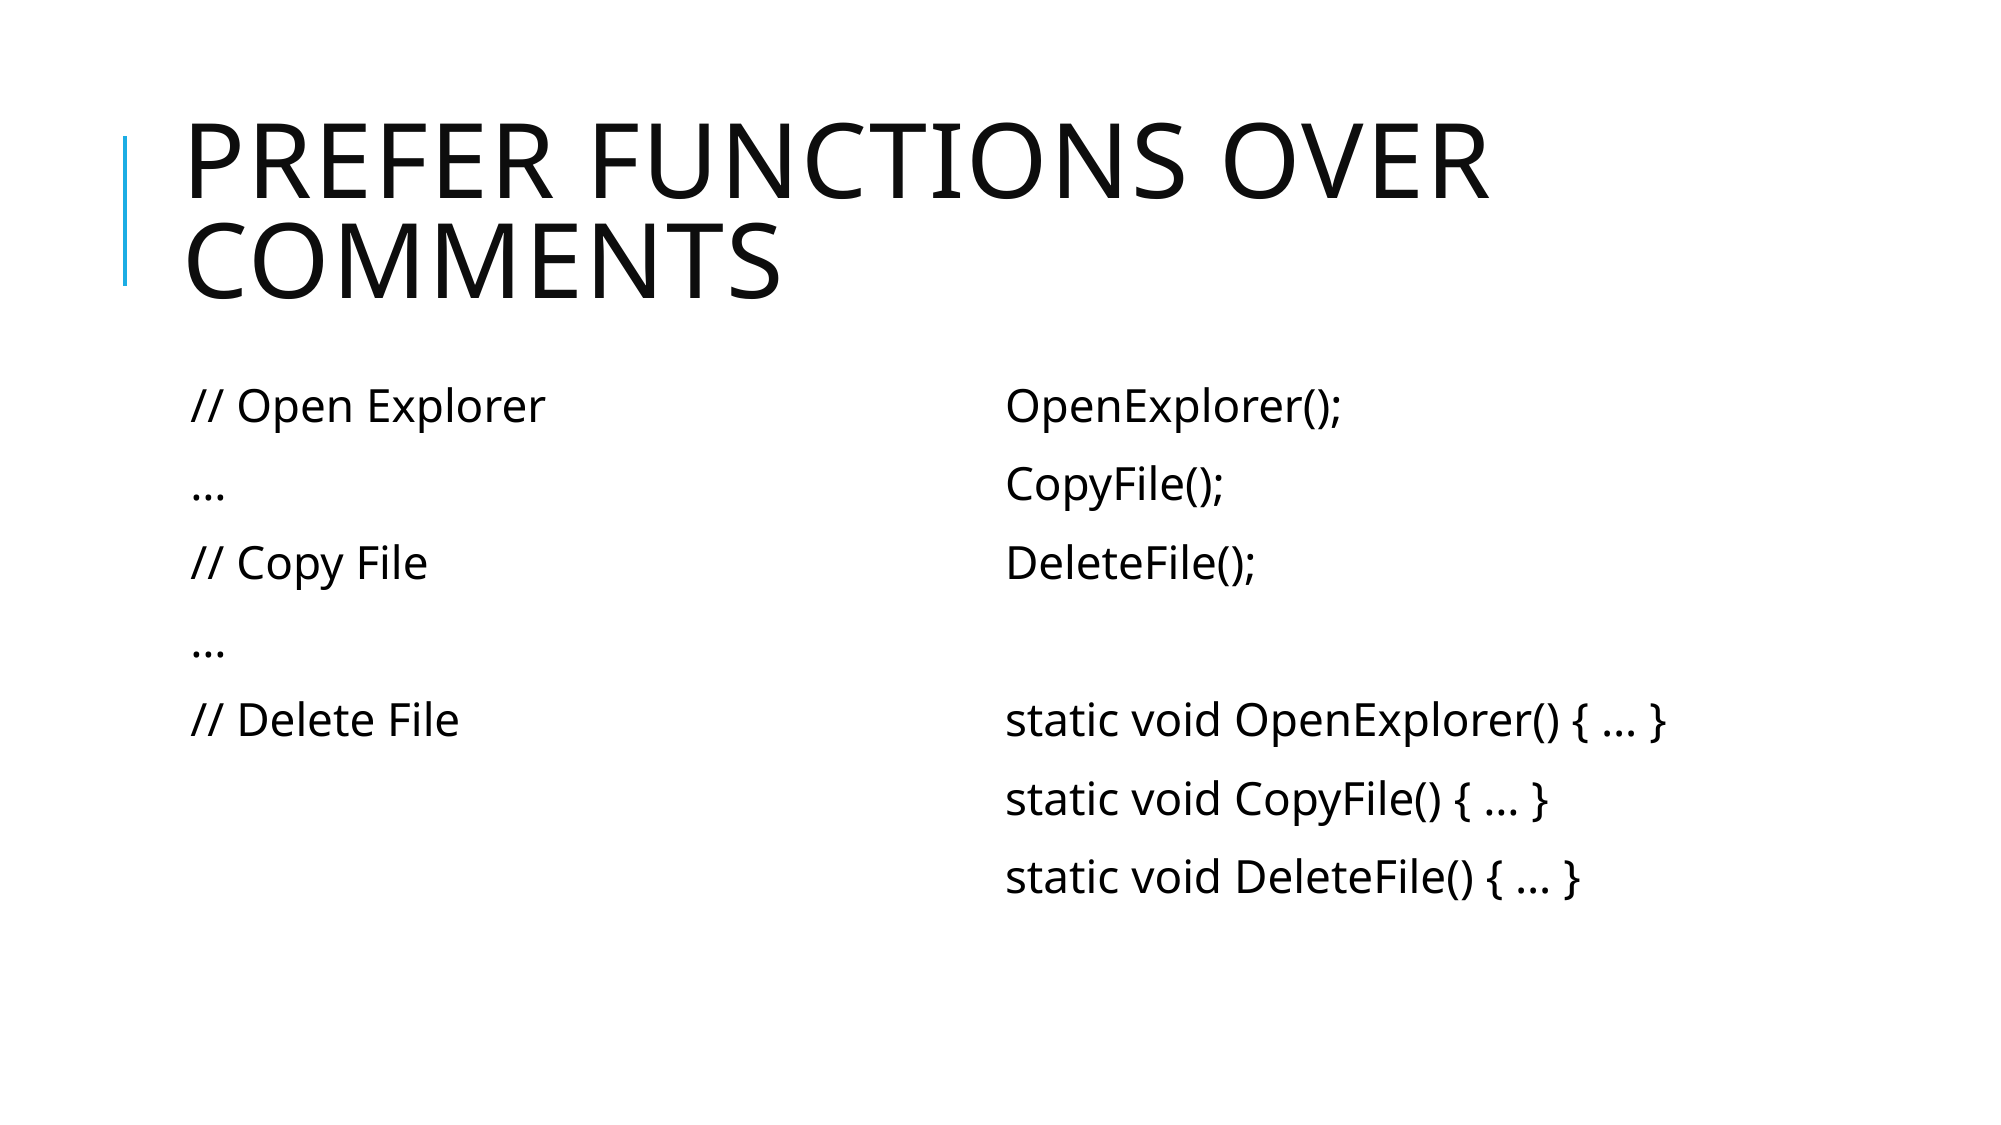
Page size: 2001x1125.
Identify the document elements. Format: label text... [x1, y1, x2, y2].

title Prefer Functions over comments [168, 96, 1763, 342]
list OpenExplorer(); CopyFile(); DeleteFile(); static void OpenExplorer() { … } static void CopyFile() { … } static void DeleteFile() { … } [982, 375, 1763, 1035]
list // Open Explorer … // Copy File … // Delete File [168, 375, 948, 1035]
